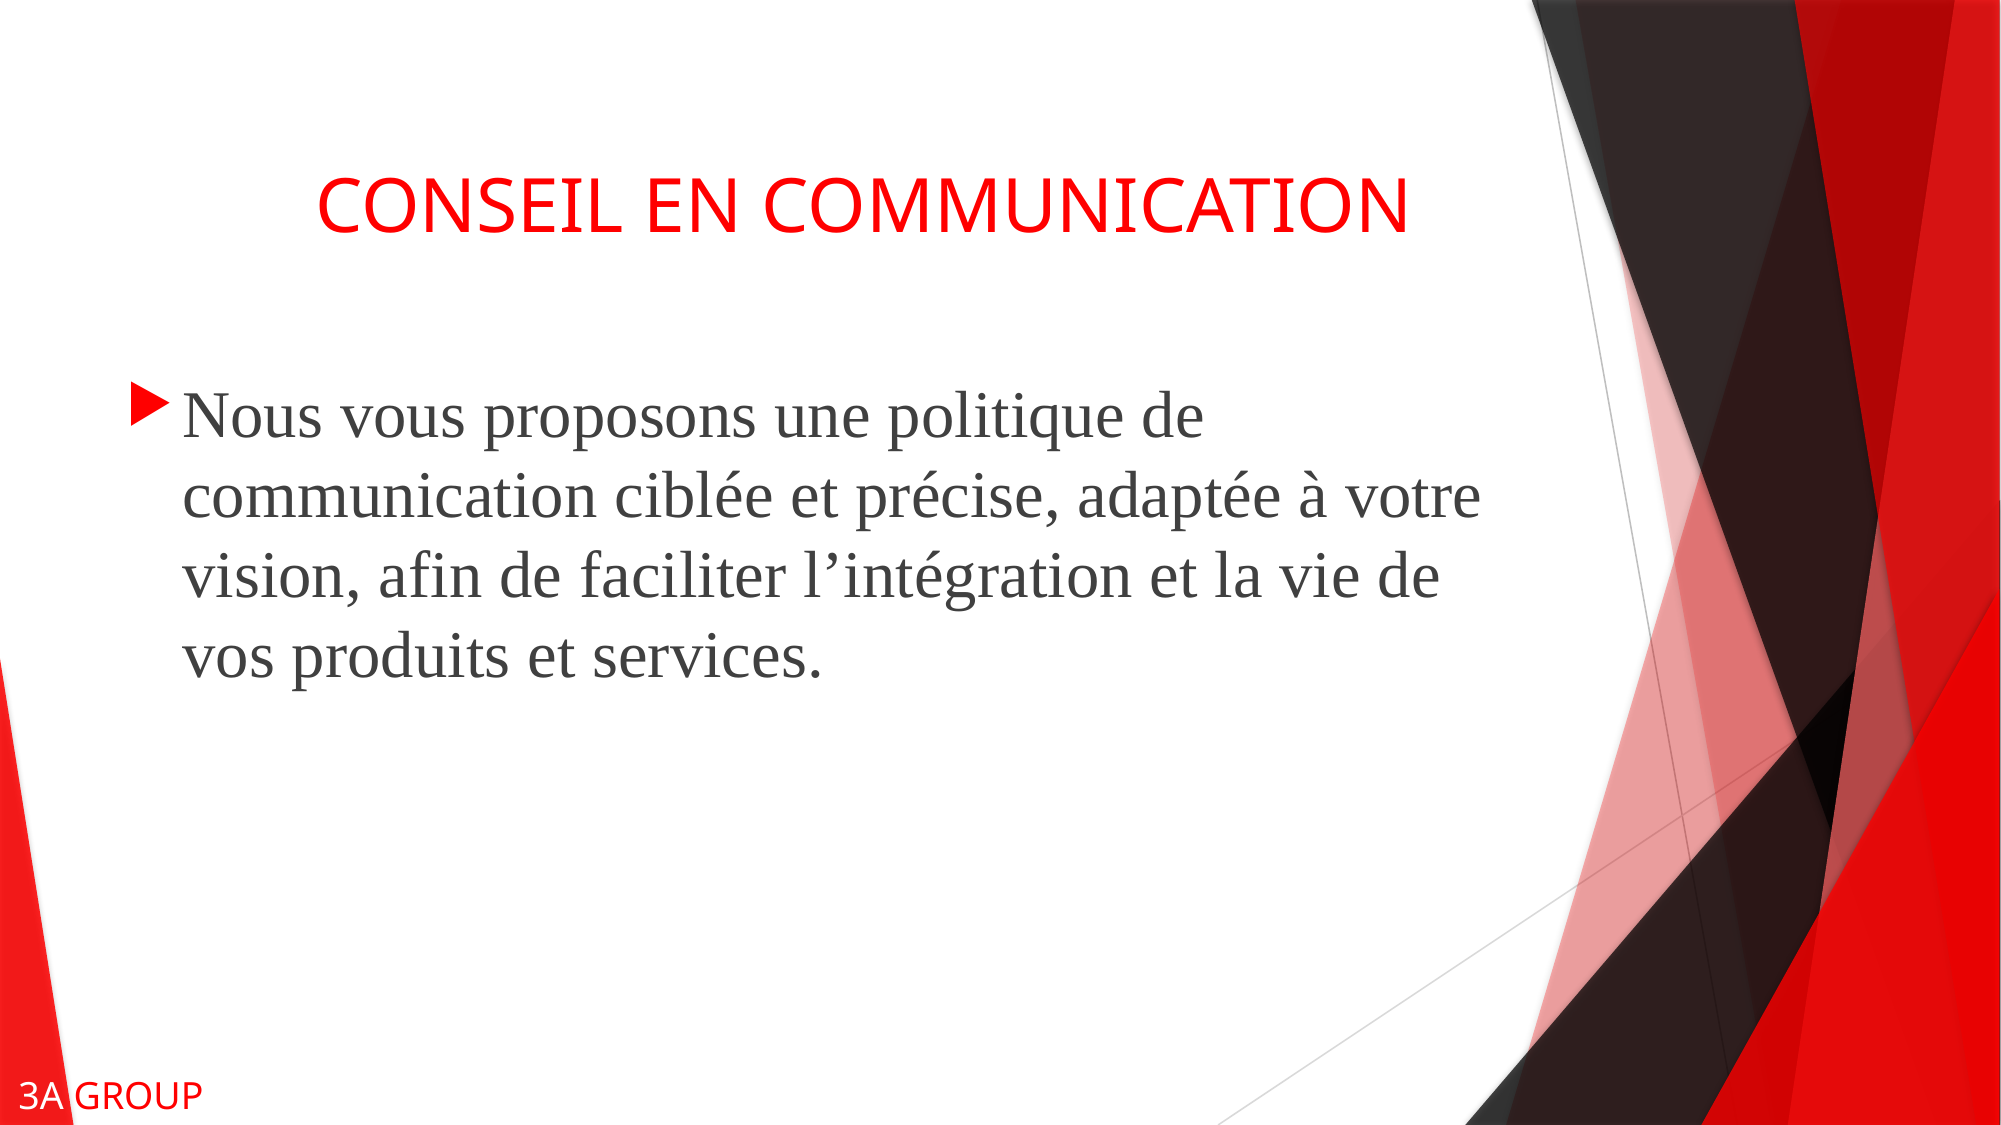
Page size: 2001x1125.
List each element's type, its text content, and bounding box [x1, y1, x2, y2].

text_box 3A GROUP [3, 1064, 219, 1125]
list Nous vous proposons une politique de communication ciblée et précise, adaptée à votre vision, afin de faciliter l’intégration et la vie de vos produits et services. [111, 363, 1522, 1000]
title CONSEIL EN COMMUNICATION [300, 149, 1522, 275]
